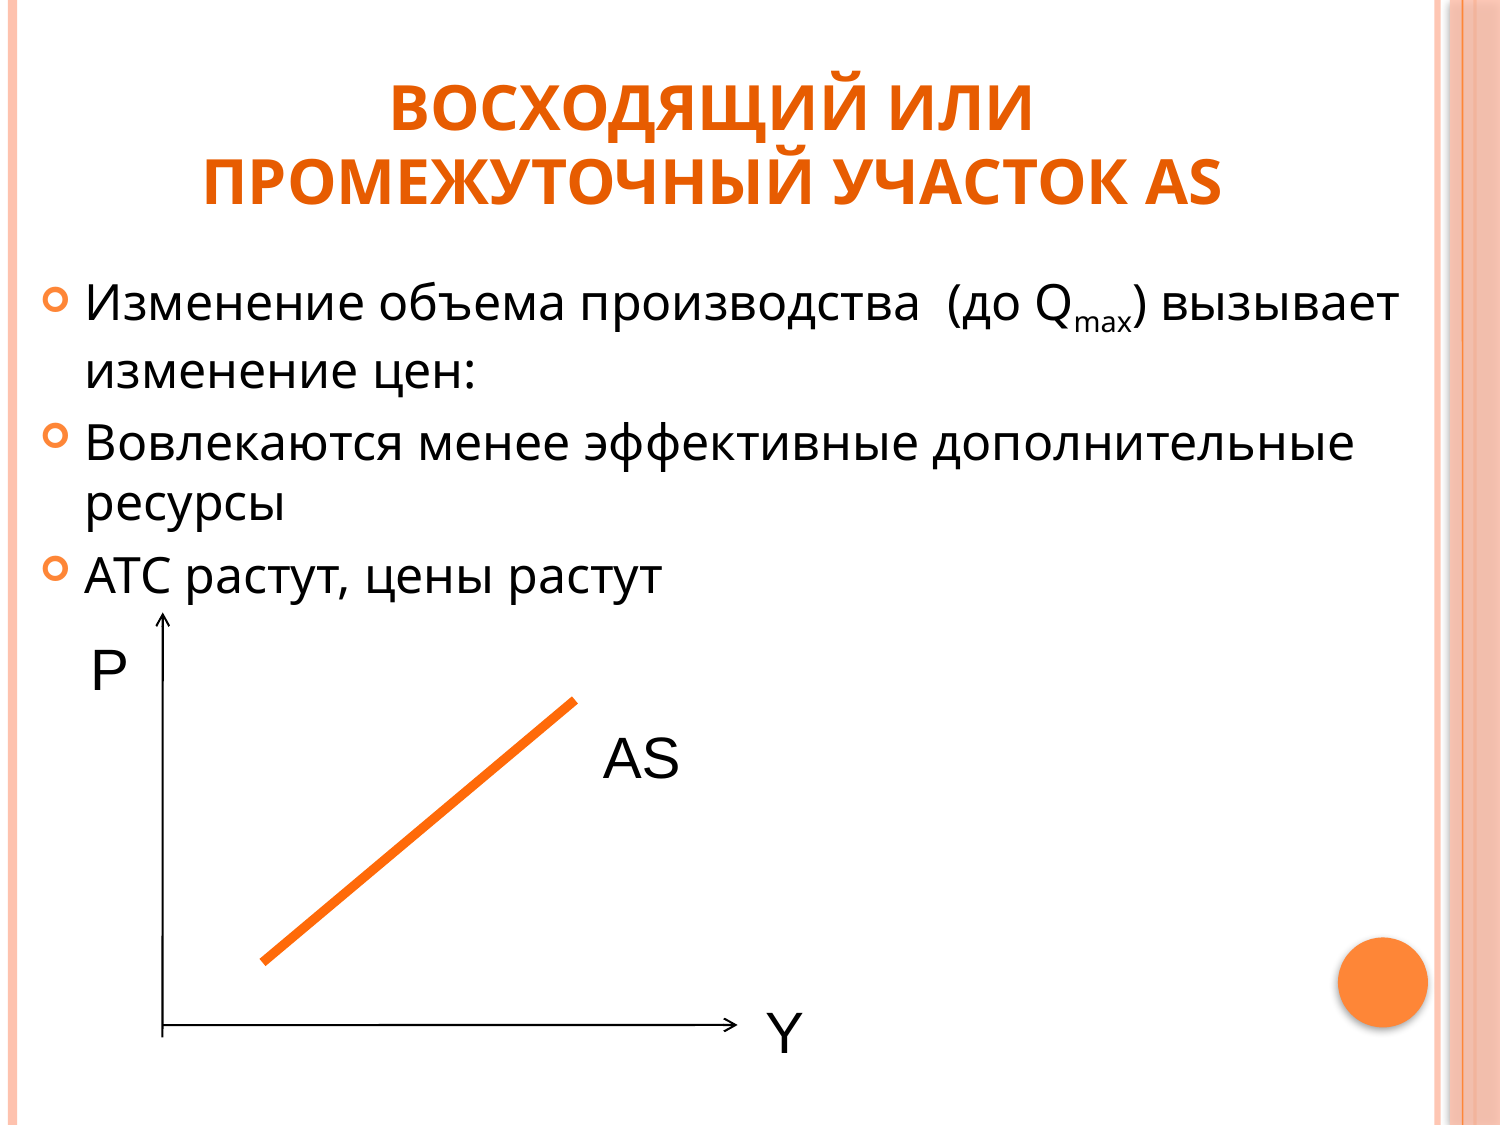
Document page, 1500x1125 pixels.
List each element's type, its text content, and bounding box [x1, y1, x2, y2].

text_box P [75, 624, 144, 710]
list Изменение объема производства (до Qmax) вызывает изменение цен: Вовлекаются менее эффективные дополнительные ресурсы ATC растут, цены растут [24, 262, 1438, 1113]
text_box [261, 699, 576, 963]
text_box AS [588, 712, 696, 798]
text_box Y [750, 987, 819, 1073]
title восходящий или промежуточный участок AS [99, 37, 1325, 225]
